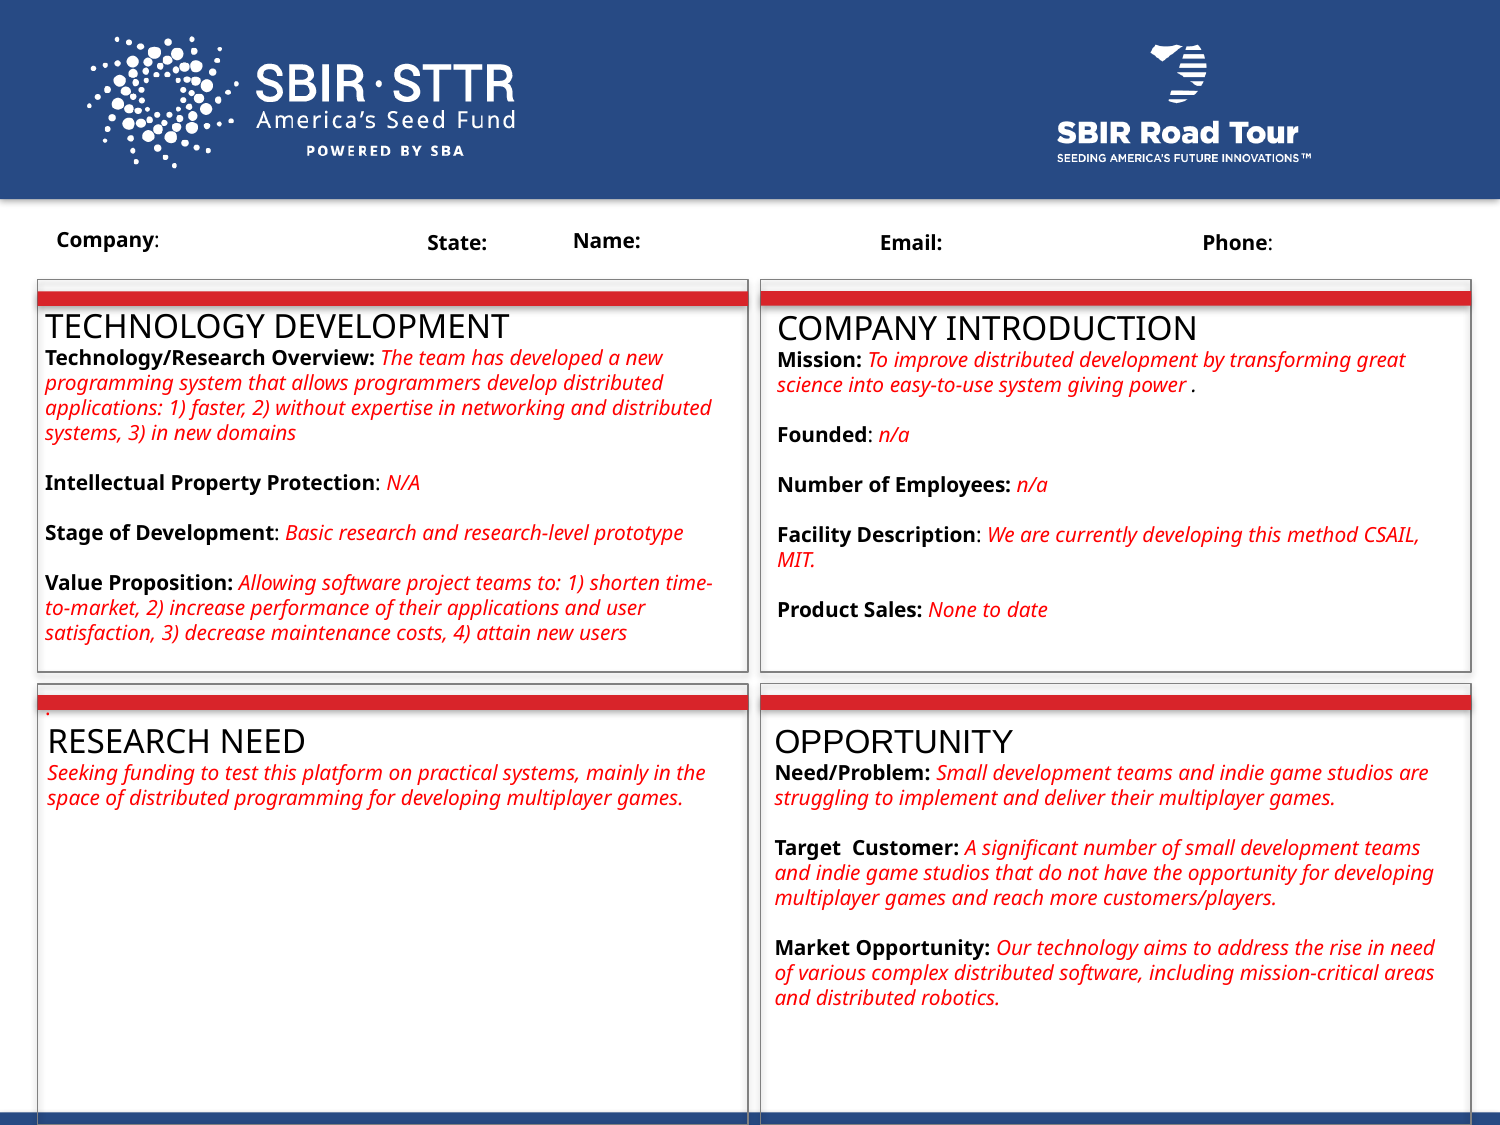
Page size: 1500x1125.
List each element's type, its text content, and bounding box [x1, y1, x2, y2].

text_box Phone: [1187, 222, 1500, 263]
text_box OPPORTUNITY Need/Problem: Small development teams and indie game studios are struggling to implement and deliver their multiplayer games. Target Customer: A significant number of small development teams and indie game studios that do not have the opportunity for developing multiplayer games and reach more customers/players. Market Opportunity: Our technology aims to address the rise in need of various complex distributed software, including mission-critical areas and distributed robotics. [759, 712, 1465, 1017]
text_box Email: [865, 222, 1187, 263]
text_box RESEARCH NEED Seeking funding to test this platform on practical systems, mainly in the space of distributed programming for developing multiplayer games. [32, 712, 738, 818]
text_box TECHNOLOGY DEVELOPMENT Technology/Research Overview: The team has developed a new programming system that allows programmers develop distributed applications: 1) faster, 2) without expertise in networking and distributed systems, 3) in new domains Intellectual Property Protection: N/A Stage of Development: Basic research and research-level prototype Value Proposition: Allowing software project teams to: 1) shorten time-to-market, 2) increase performance of their applications and user satisfaction, 3) decrease maintenance costs, 4) attain new users . [30, 297, 736, 752]
text_box State: [412, 222, 780, 263]
text_box COMPANY INTRODUCTION Mission: To improve distributed development by transforming great science into easy-to-use system giving power . Founded: n/a Number of Employees: n/a Facility Description: We are currently developing this method CSAIL, MIT. Product Sales: None to date [762, 299, 1468, 629]
text_box Name: [558, 220, 925, 261]
picture [1050, 12, 1313, 188]
text_box Company: [41, 218, 409, 284]
picture [75, 32, 525, 170]
